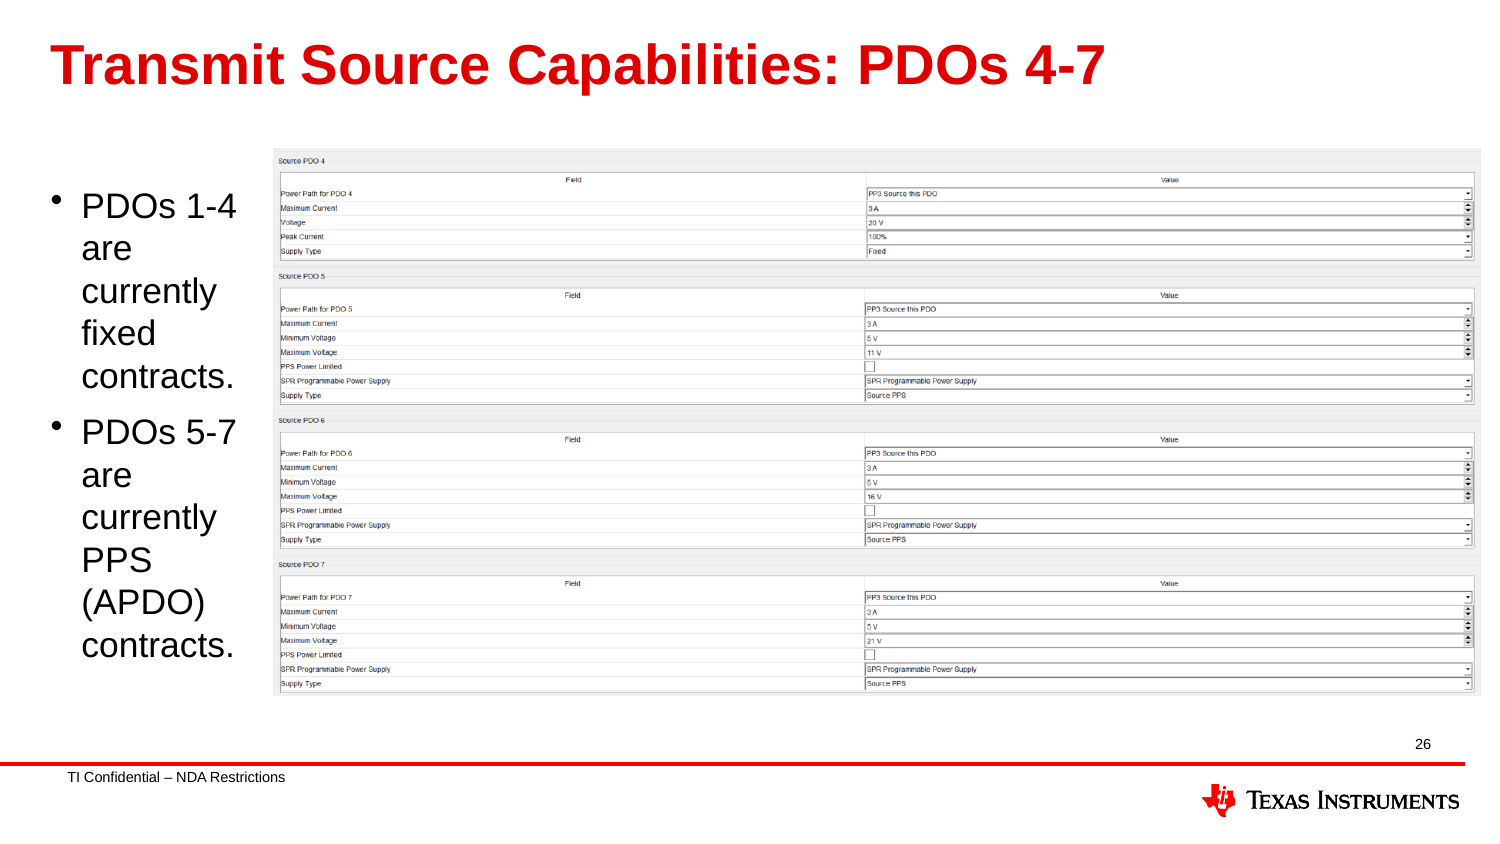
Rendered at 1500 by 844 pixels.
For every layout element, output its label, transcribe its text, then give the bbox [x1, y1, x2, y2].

title Transmit Source Capabilities: PDOs 4-7 [37, 17, 1426, 119]
list PDOs 1-4 are currently fixed contracts. PDOs 5-7 are currently PPS (APDO) contracts. [37, 176, 262, 724]
slide_number 26 [1093, 728, 1444, 755]
picture [272, 148, 1481, 696]
picture [1202, 784, 1459, 817]
